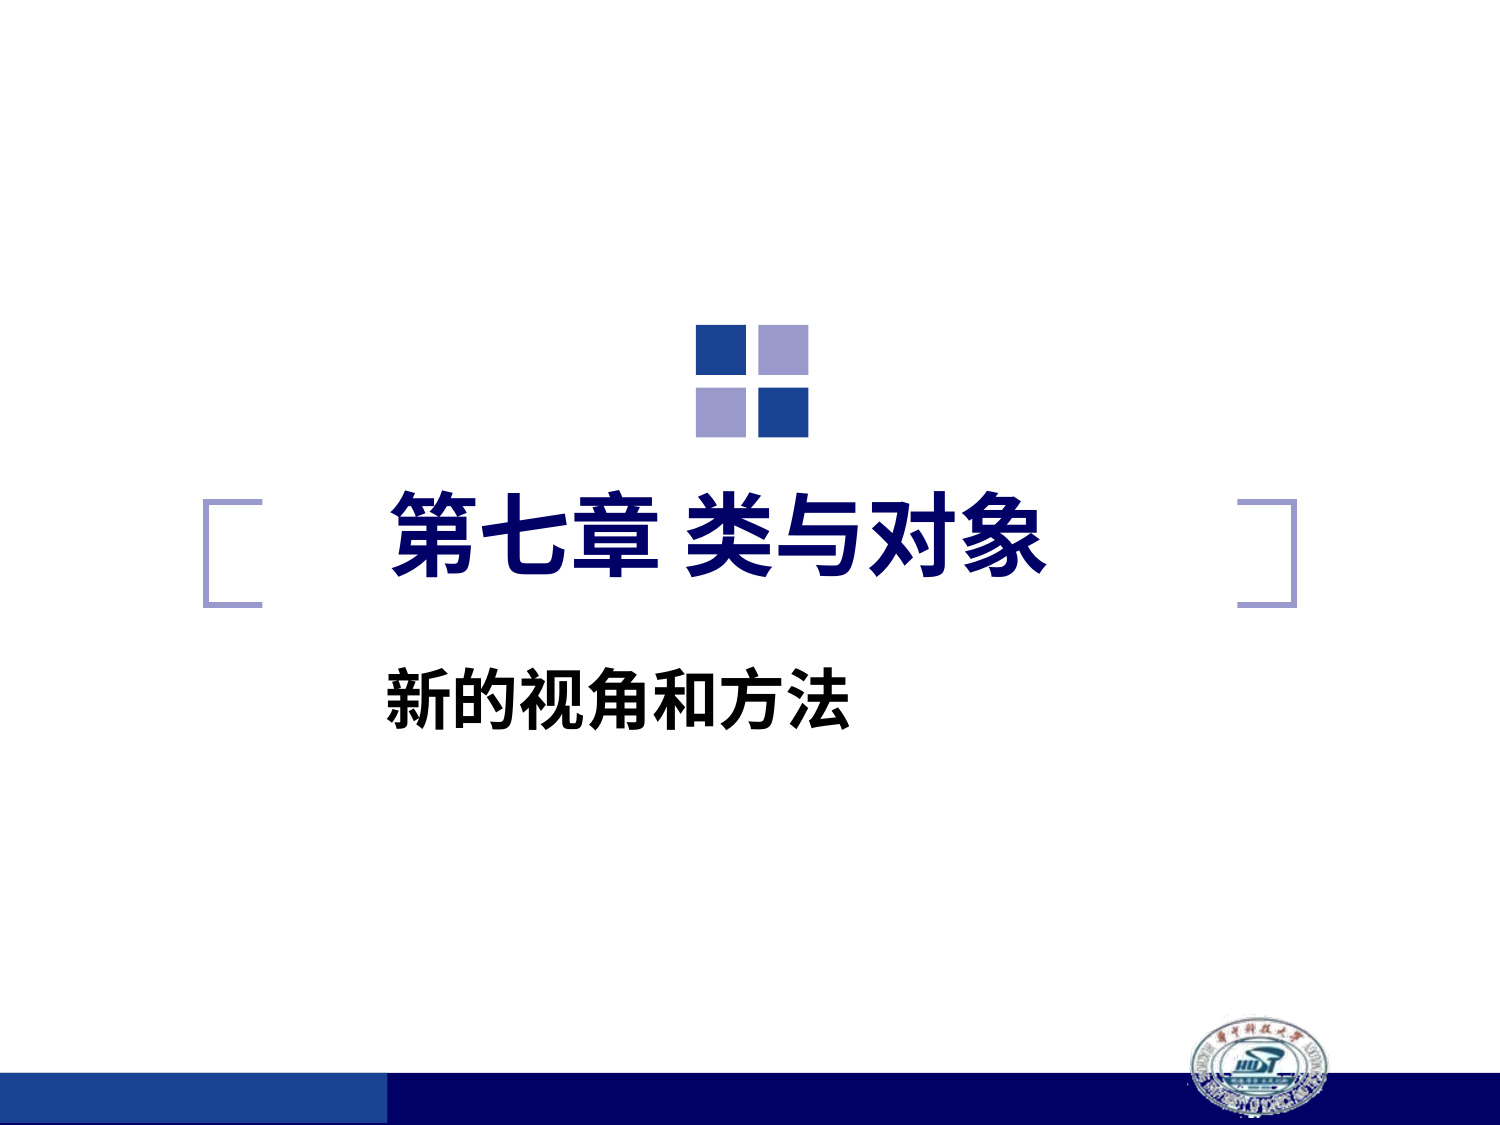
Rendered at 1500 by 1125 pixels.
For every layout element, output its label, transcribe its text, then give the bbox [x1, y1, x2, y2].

picture [1187, 1014, 1332, 1118]
title 第七章 类与对象 [87, 450, 1350, 617]
subtitle 新的视角和方法 [287, 650, 950, 775]
